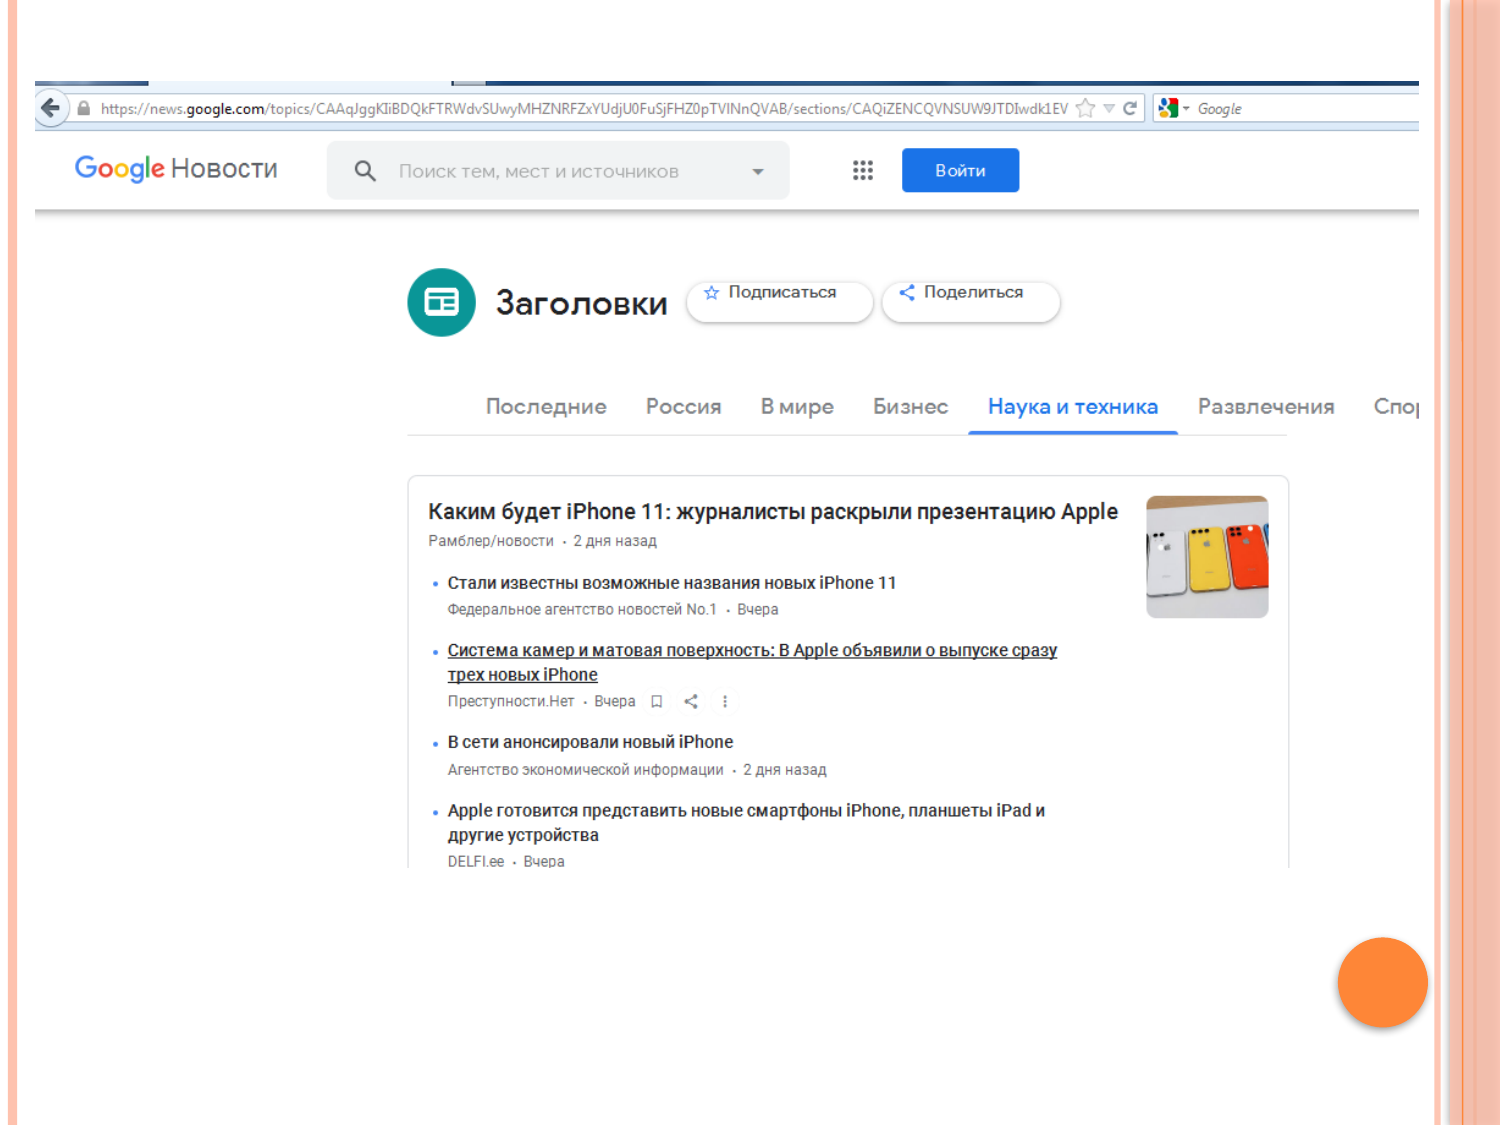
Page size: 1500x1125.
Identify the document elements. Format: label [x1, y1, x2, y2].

picture [34, 81, 1420, 868]
